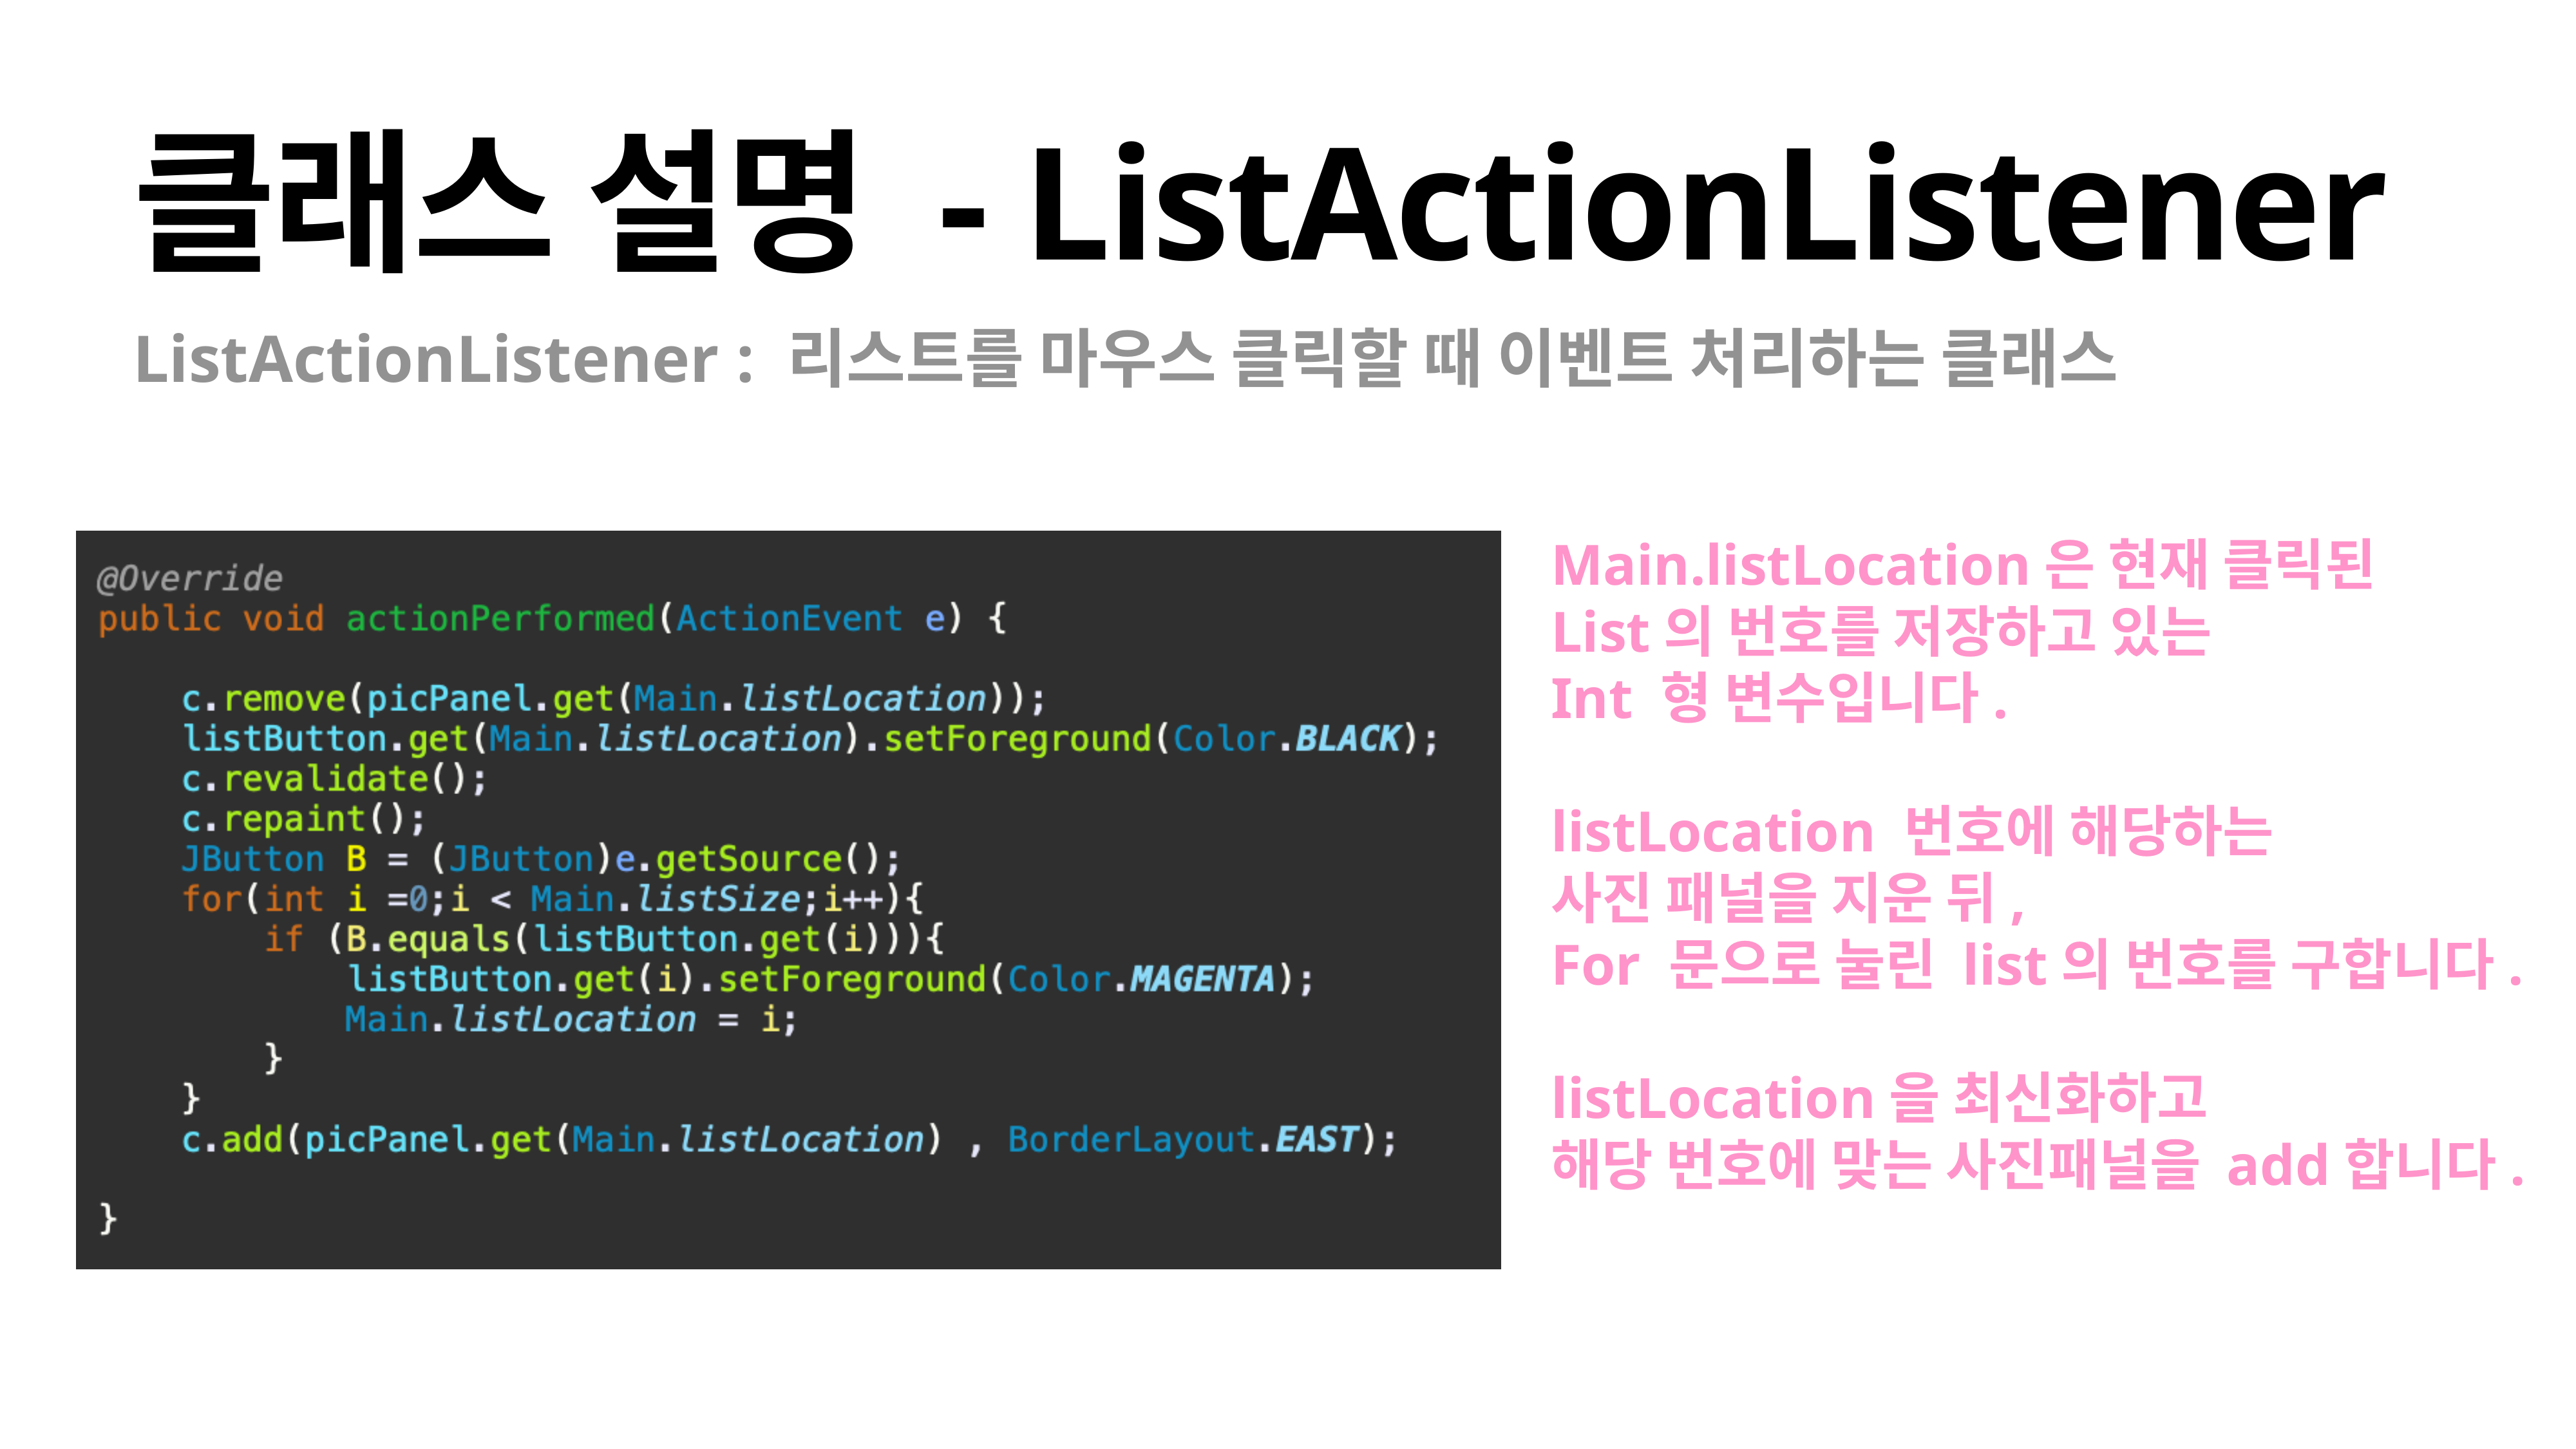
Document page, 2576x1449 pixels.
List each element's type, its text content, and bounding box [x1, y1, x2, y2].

text_box Main.listLocation은 현재 클릭된 List의 번호를 저장하고 있는 Int 형 변수입니다. listLocation 번호에 해당하는 사진 패널을 지운 뒤, For 문으로 눌린 list의 번호를 구합니다. listLocation을 최신화하고 해당 번호에 맞는 사진패널을 add합니다. [1545, 524, 2540, 1321]
picture [75, 530, 1502, 1269]
text_box ListActionListener : 리스트를 마우스 클릭할 때 이벤트 처리하는 클래스 [127, 312, 2449, 514]
title 클래스 설명 - ListActionListener [127, 0, 2449, 296]
